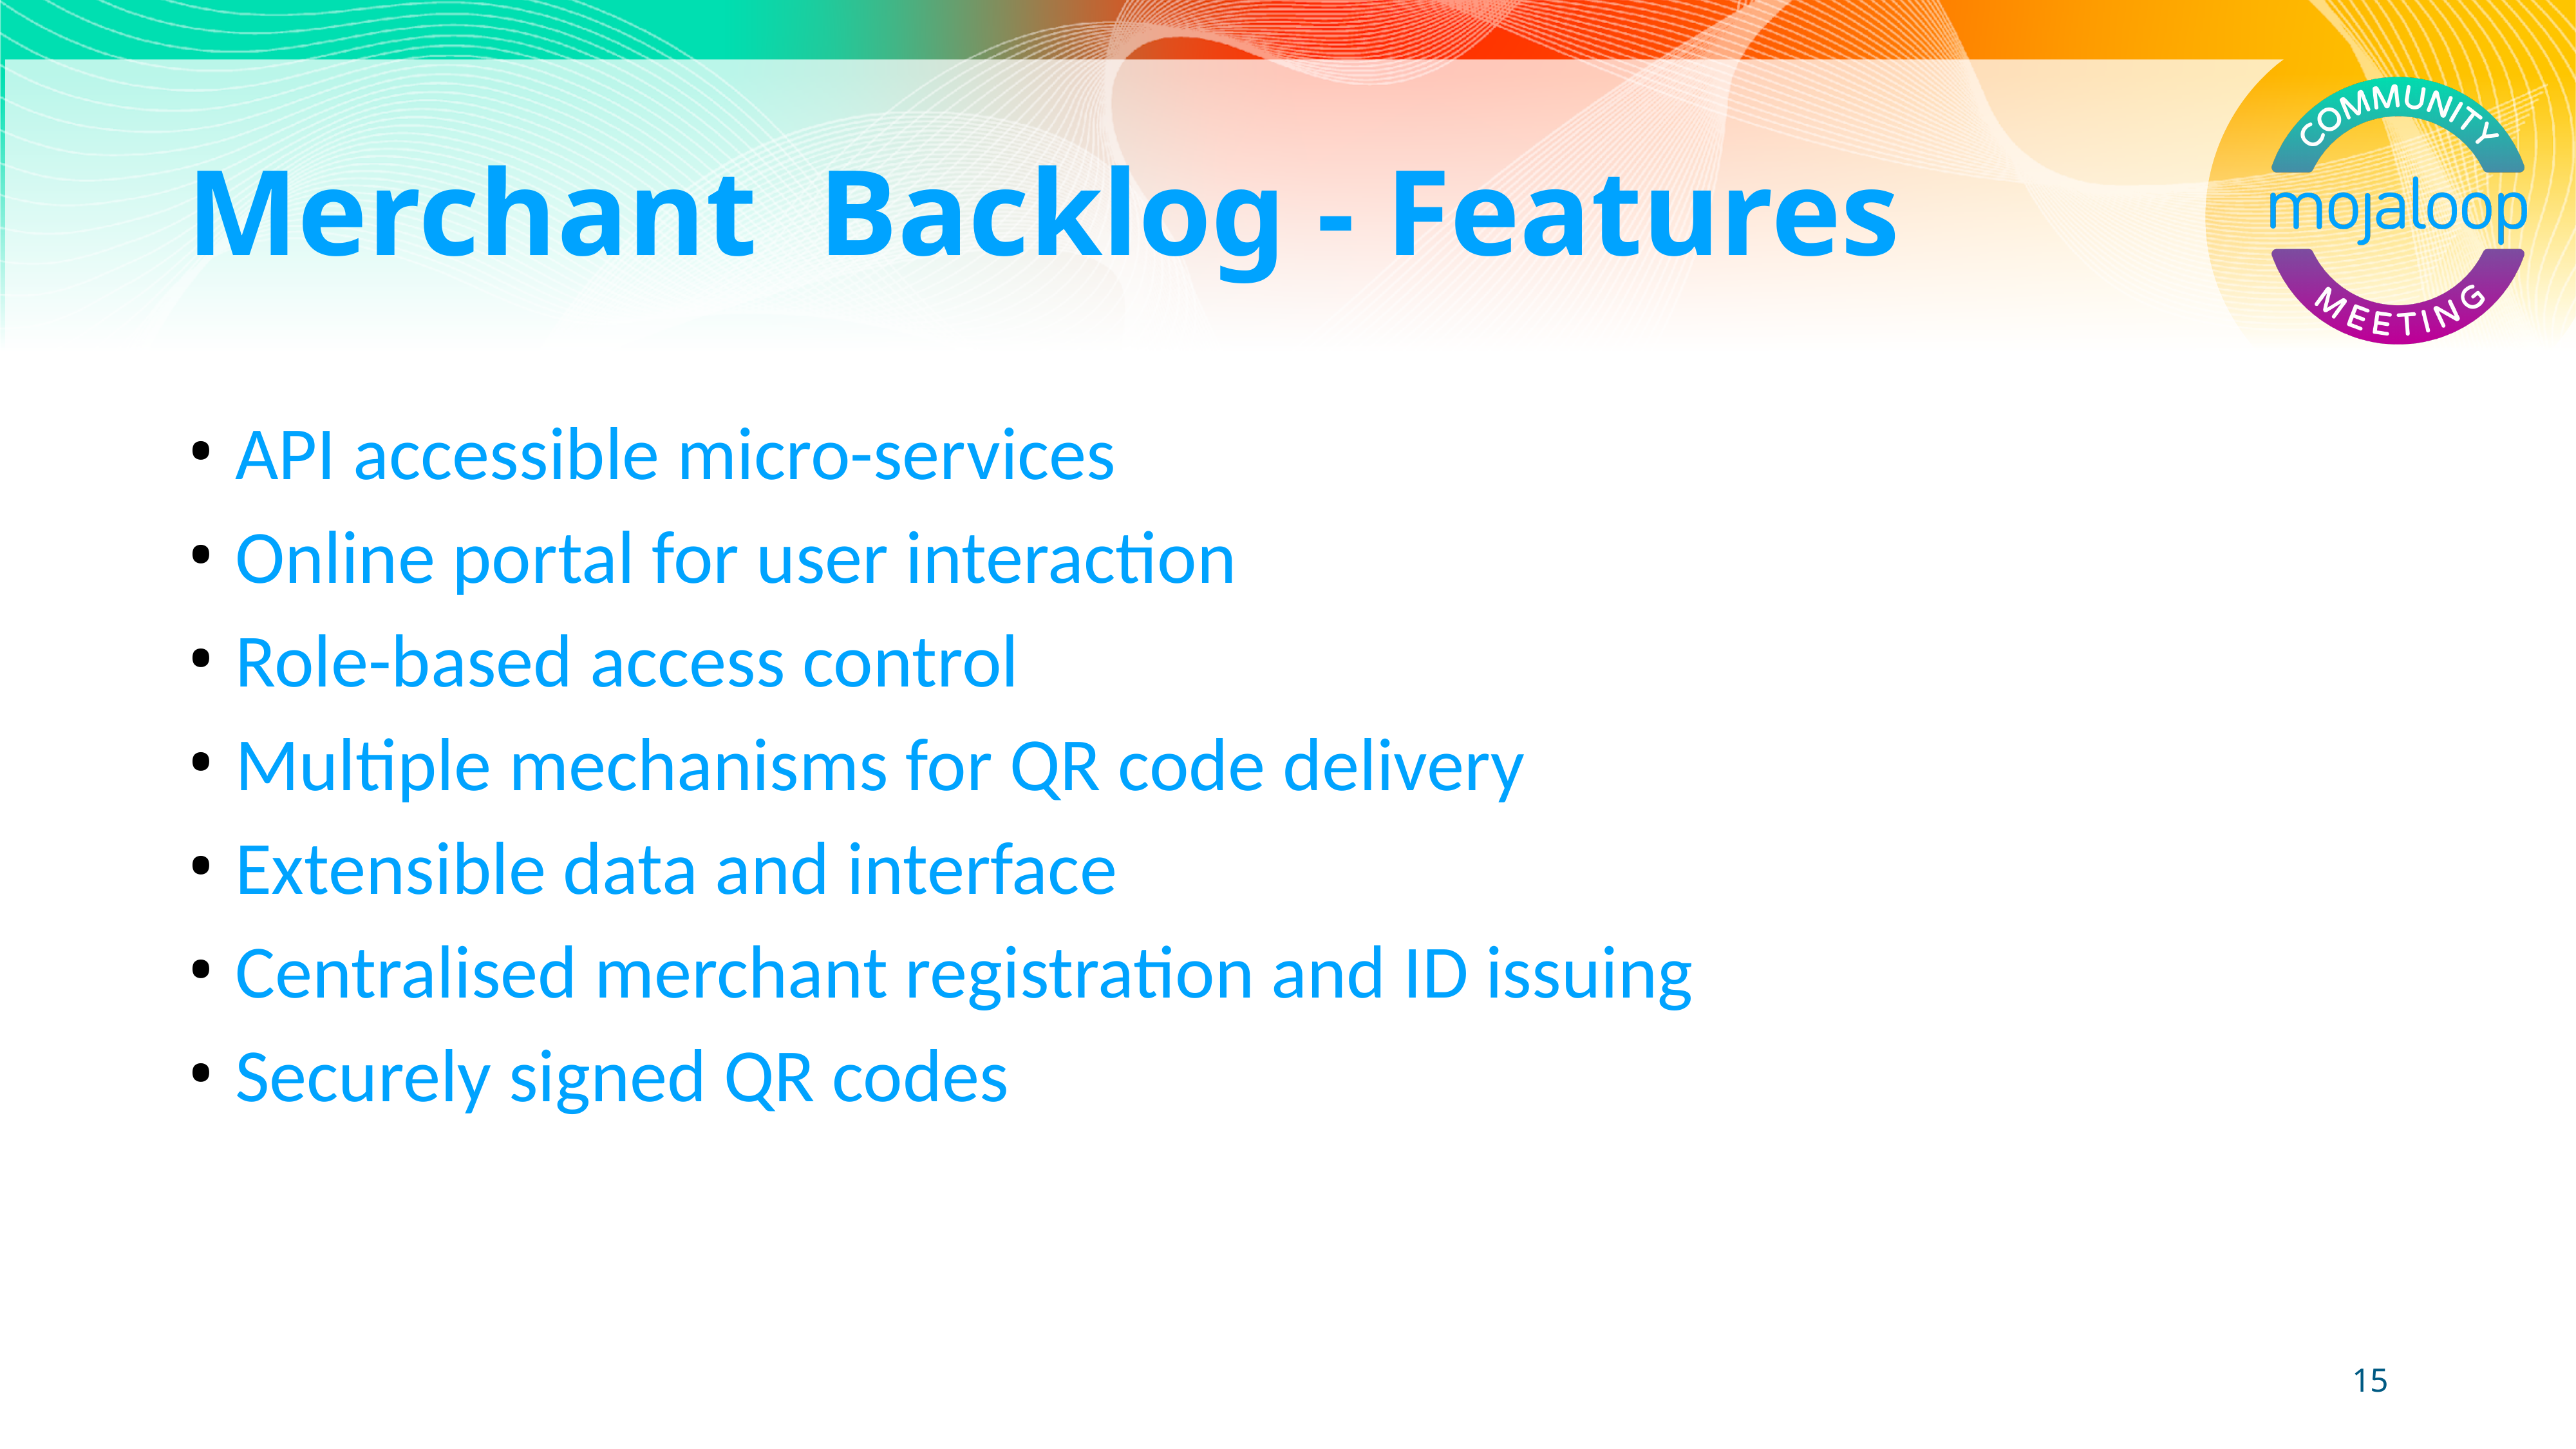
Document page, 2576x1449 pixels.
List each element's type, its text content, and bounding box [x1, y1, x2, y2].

title Merchant Backlog - Features [177, 77, 2170, 357]
list API accessible micro-services Online portal for user interaction Role-based access control Multiple mechanisms for QR code delivery Extensible data and interface Centralised merchant registration and ID issuing Securely signed QR codes [177, 385, 2399, 1305]
slide_number 15 [1819, 1343, 2399, 1421]
picture [0, 0, 2576, 1449]
